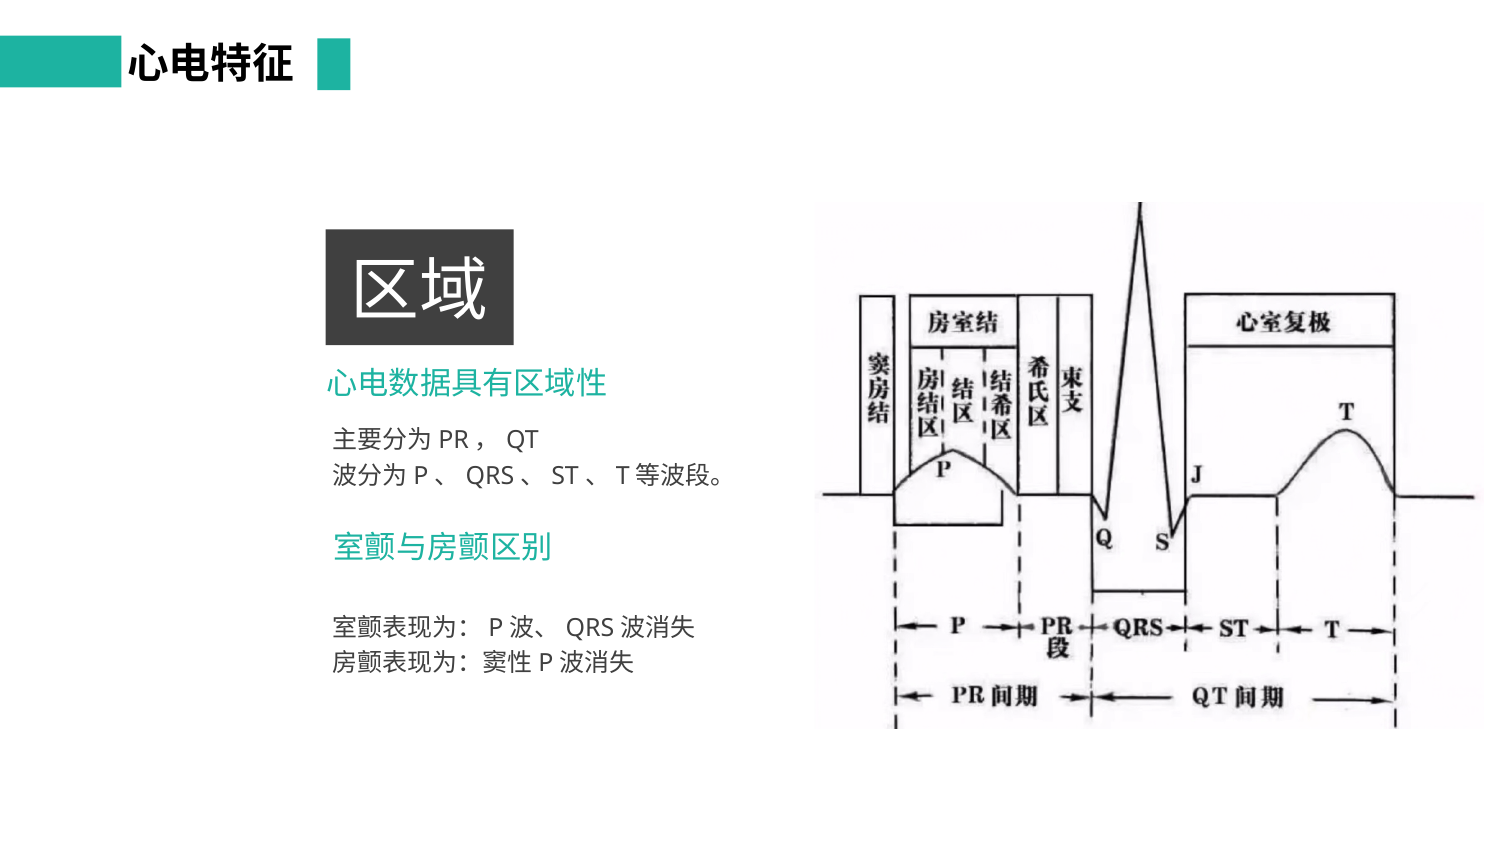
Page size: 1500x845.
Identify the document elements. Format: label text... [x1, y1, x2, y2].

picture [814, 201, 1484, 729]
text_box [317, 519, 814, 683]
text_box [309, 355, 814, 496]
text_box [325, 228, 515, 346]
text_box 区域 [339, 239, 500, 334]
text_box 心电特征 [127, 36, 314, 87]
